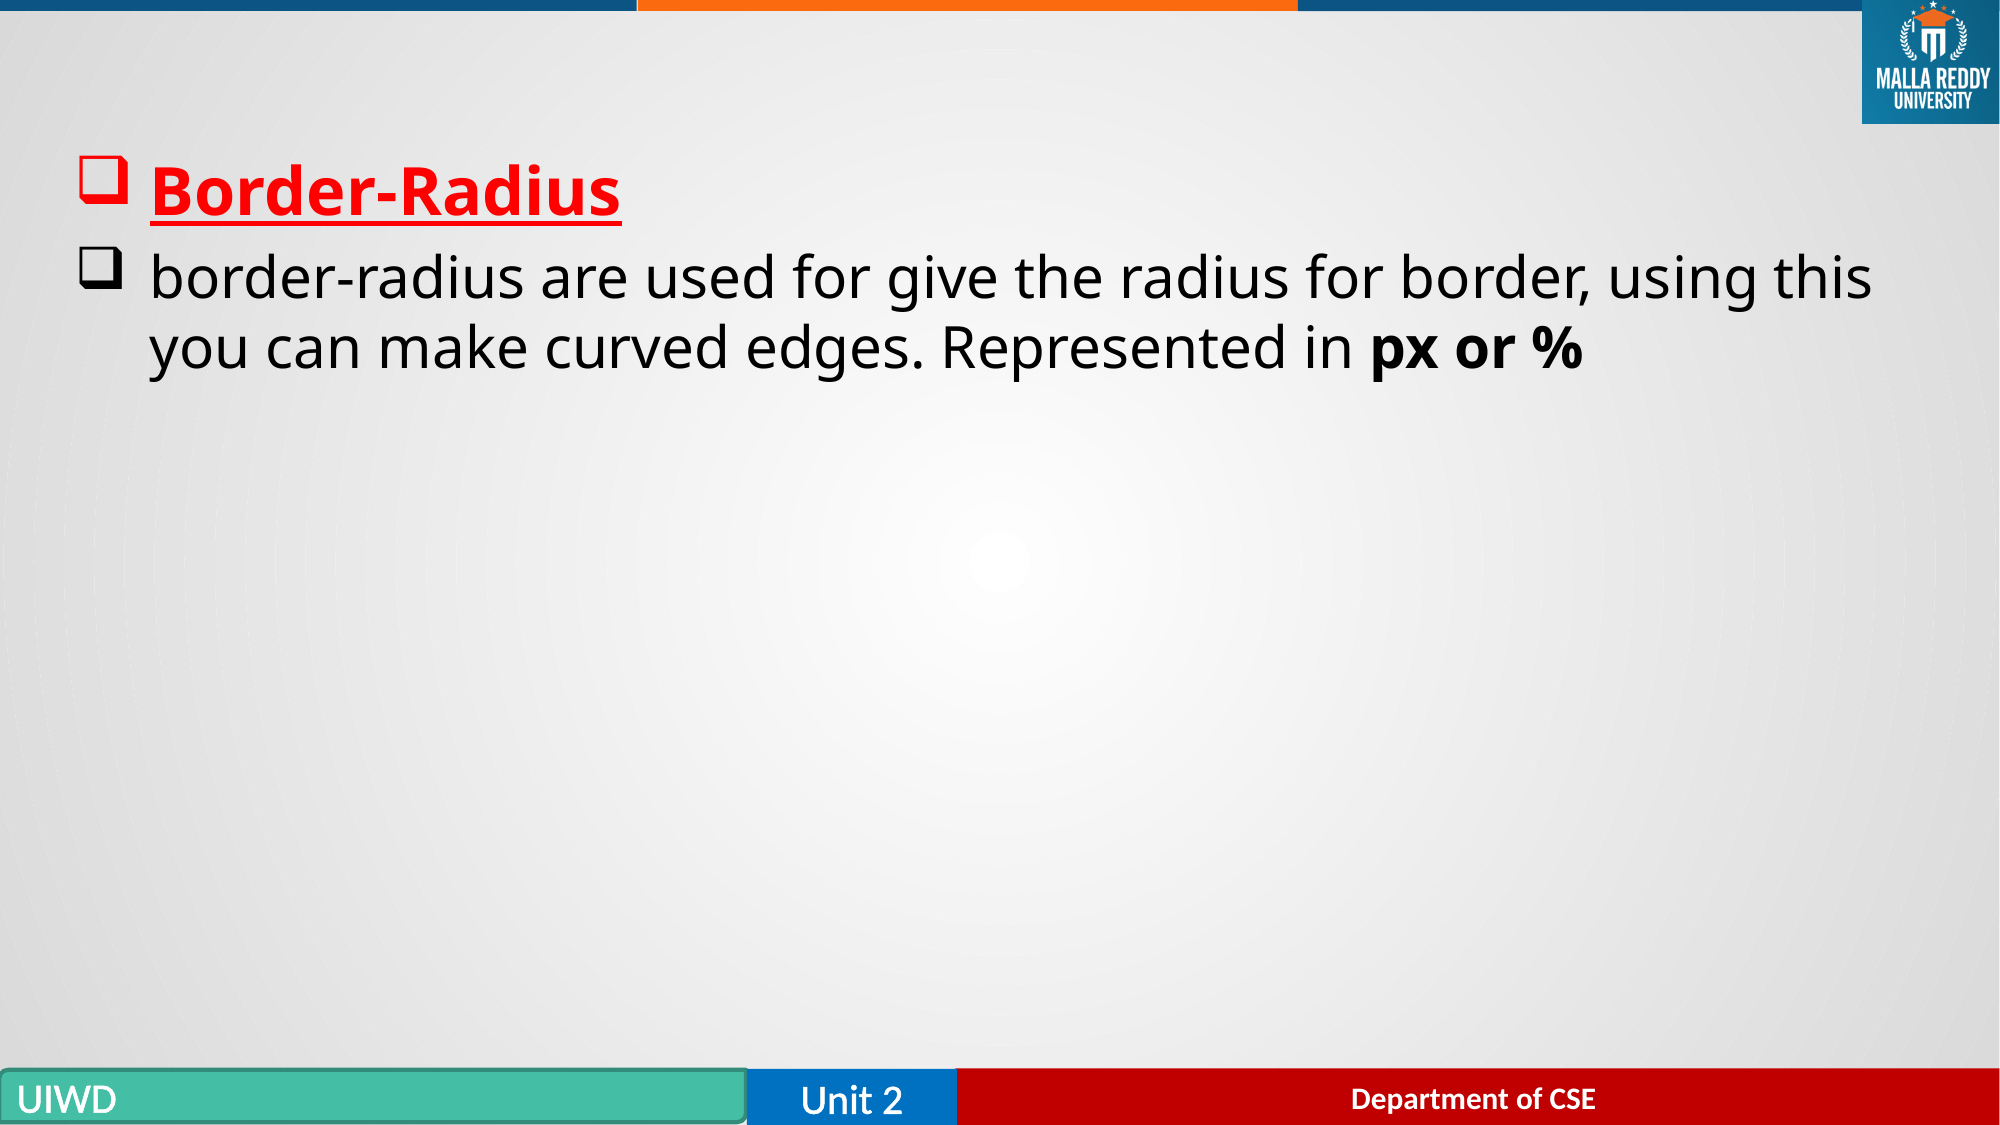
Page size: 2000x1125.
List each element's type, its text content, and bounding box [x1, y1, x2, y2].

picture [1862, 0, 2000, 124]
list Border-Radius border-radius are used for give the radius for border, using this you can make curved edges. Represented in px or % [54, 138, 2000, 1066]
